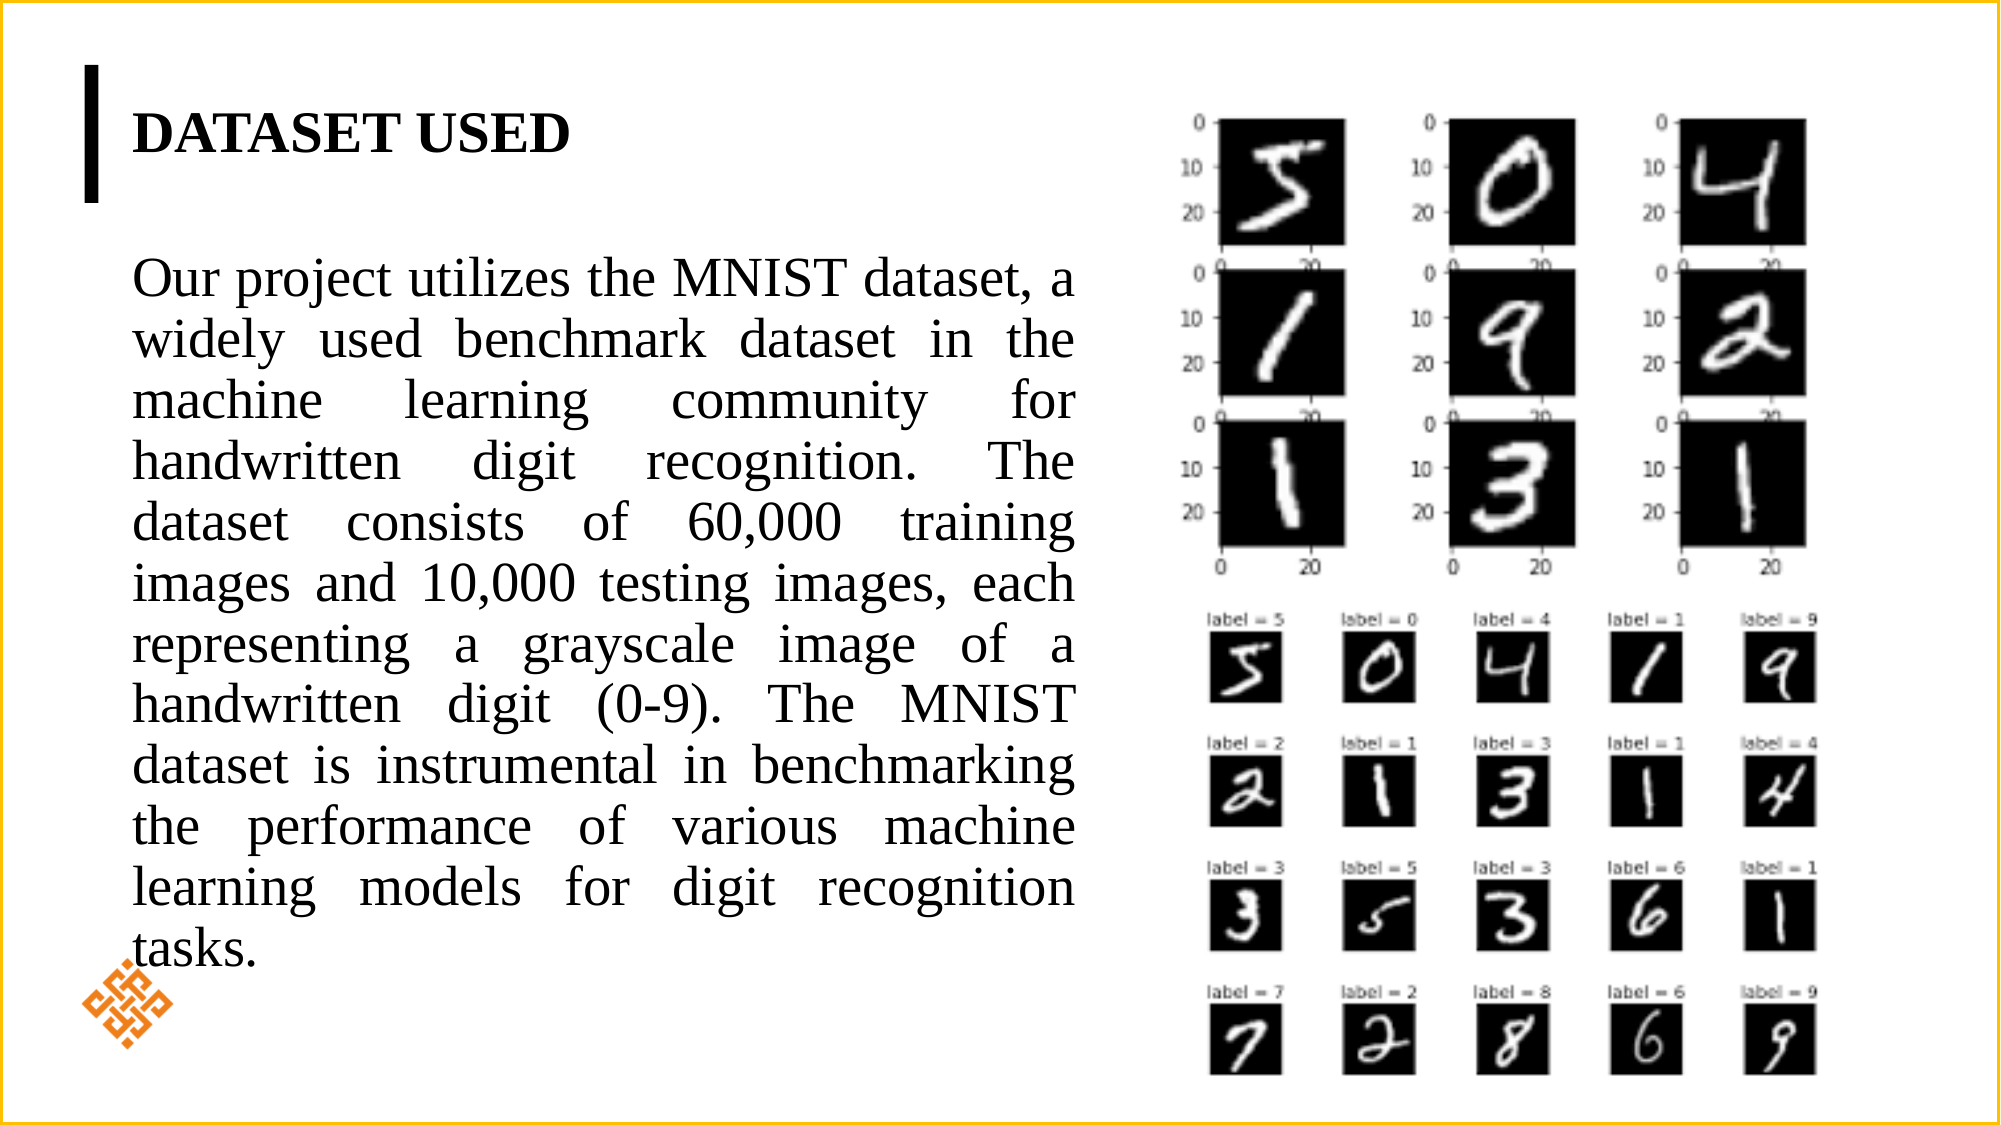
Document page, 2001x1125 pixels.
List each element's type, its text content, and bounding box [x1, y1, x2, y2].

picture [1161, 88, 1844, 1110]
title Dataset used [114, 64, 1134, 203]
list Our project utilizes the MNIST dataset, a widely used benchmark dataset in the machine learning community for handwritten digit recognition. The dataset consists of 60,000 training images and 10,000 testing images, each representing a grayscale image of a handwritten digit (0-9). The MNIST dataset is instrumental in benchmarking the performance of various machine learning models for digit recognition tasks. [114, 238, 1094, 994]
picture [62, 882, 196, 1125]
